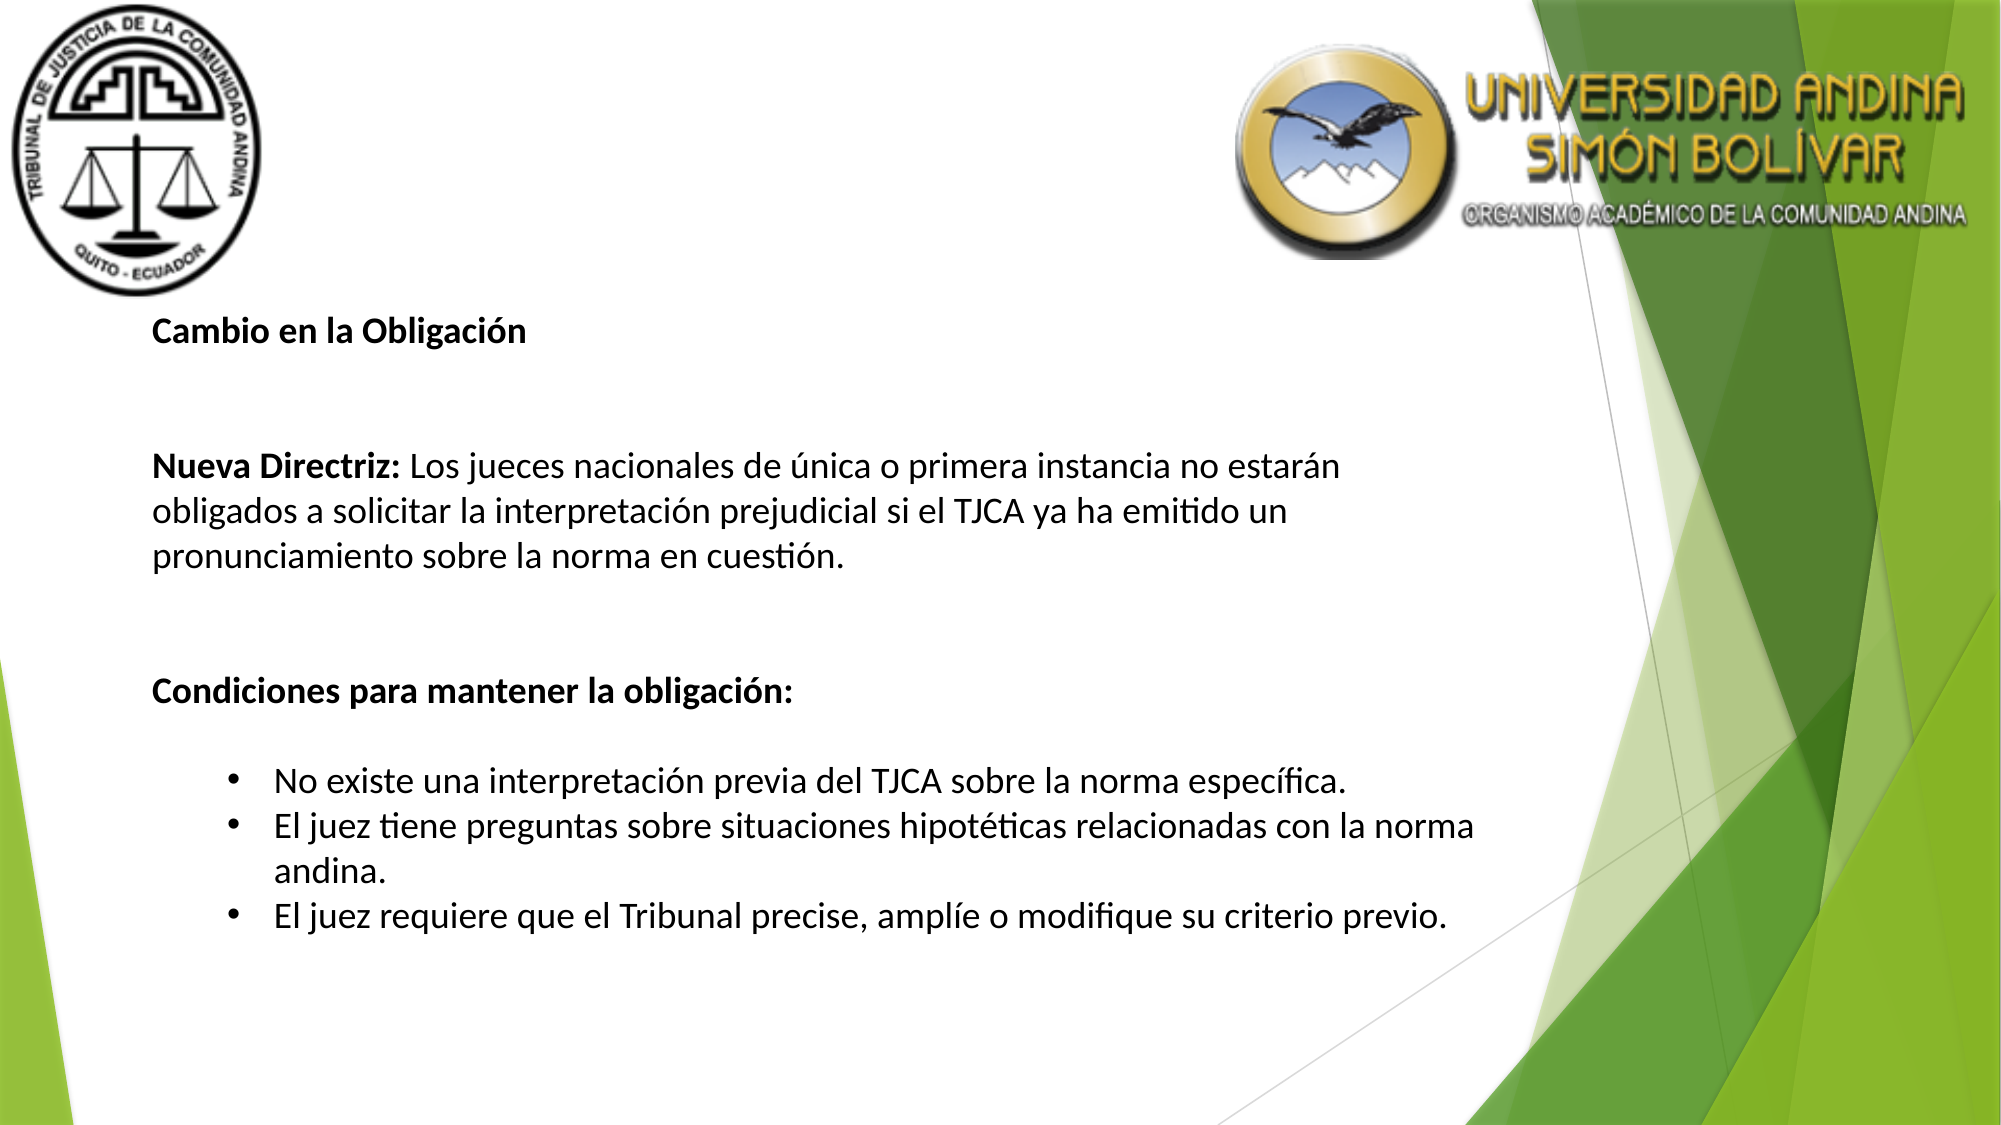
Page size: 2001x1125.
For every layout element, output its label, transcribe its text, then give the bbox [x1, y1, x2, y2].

text_box Cambio en la Obligación Nueva Directriz: Los jueces nacionales de única o primera instancia no estarán obligados a solicitar la interpretación prejudicial si el TJCA ya ha emitido un pronunciamiento sobre la norma en cuestión. Condiciones para mantener la obligación: No existe una interpretación previa del TJCA sobre la norma específica. El juez tiene preguntas sobre situaciones hipotéticas relacionadas con la norma andina. El juez requiere que el Tribunal precise, amplíe o modifique su criterio previo. [137, 298, 1508, 943]
picture [0, 2, 286, 299]
picture [1235, 41, 2000, 260]
